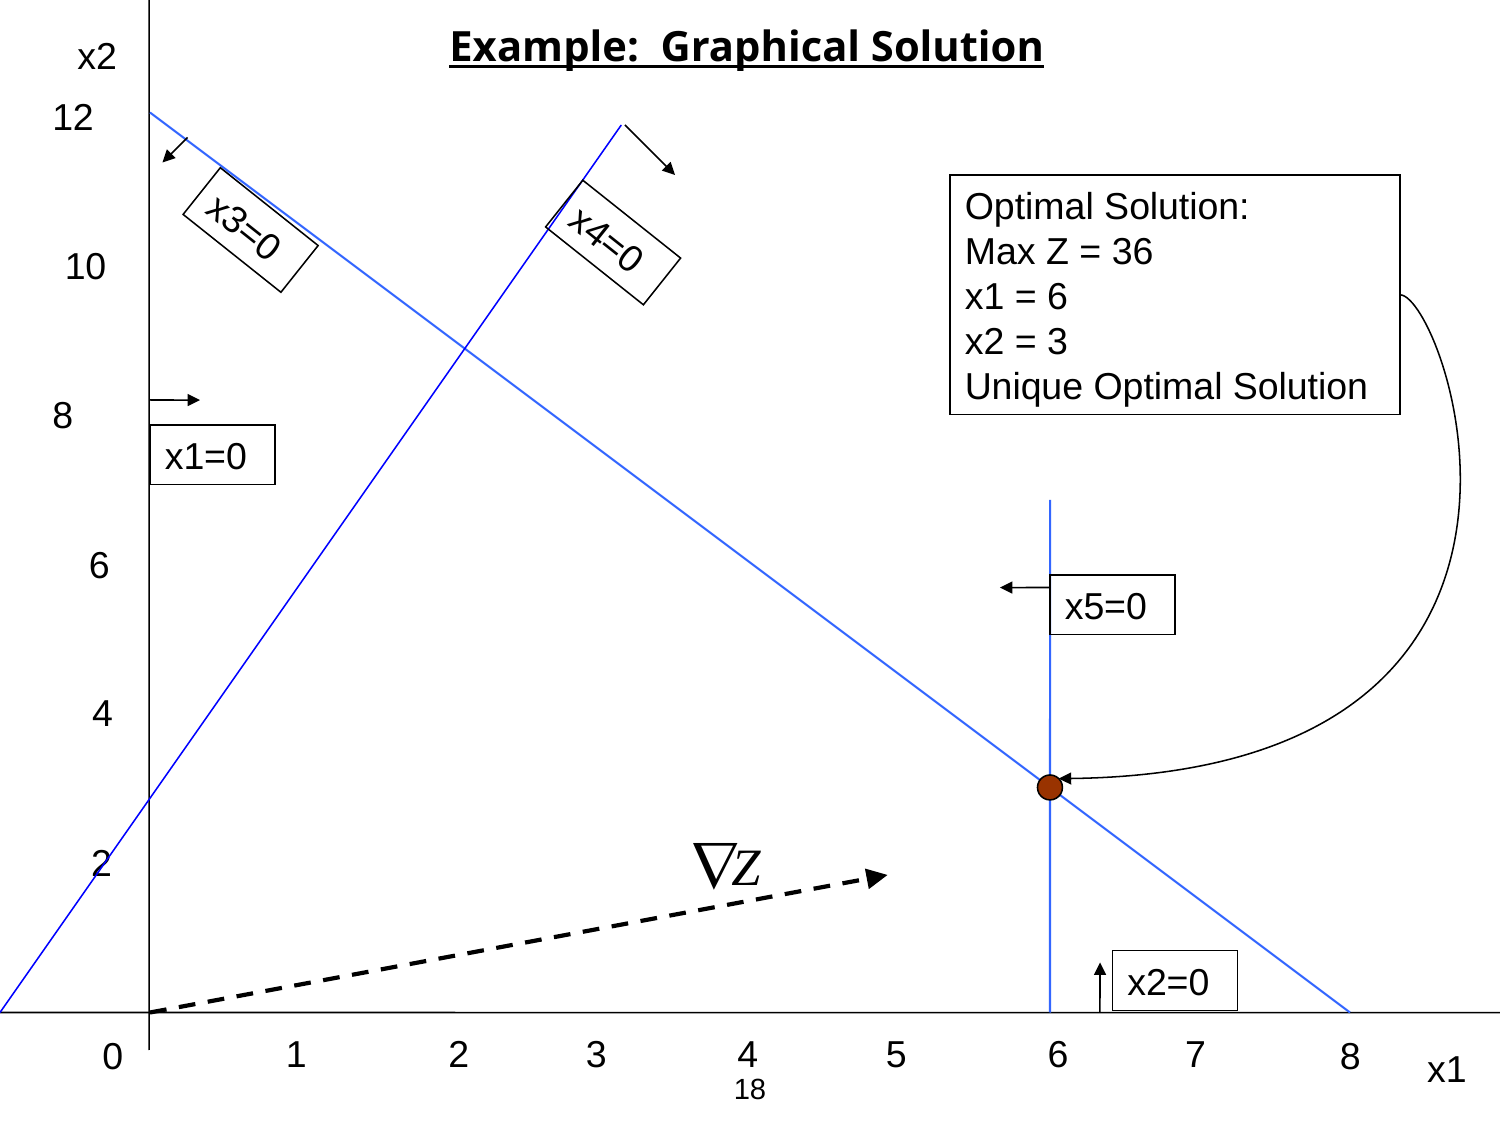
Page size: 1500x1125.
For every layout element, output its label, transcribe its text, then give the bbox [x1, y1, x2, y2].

text_box [1037, 774, 1063, 800]
text_box 10 [49, 234, 154, 295]
text_box [861, 868, 888, 889]
text_box 4 [722, 1022, 848, 1083]
text_box [1093, 962, 1107, 1013]
text_box Example: Graphical Solution [227, 12, 1267, 78]
text_box 0 [87, 1024, 138, 1085]
text_box 8 [1324, 1024, 1439, 1085]
text_box [162, 137, 188, 163]
text_box 12 [37, 85, 161, 146]
text_box 2 [76, 831, 164, 892]
text_box [624, 124, 676, 175]
text_box x4=0 [545, 180, 681, 305]
text_box 6 [1032, 1022, 1146, 1083]
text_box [1058, 295, 1401, 779]
text_box Optimal Solution: Max Z = 36 x1 = 6 x2 = 3 Unique Optimal Solution [949, 174, 1400, 415]
text_box x1=0 [150, 424, 275, 485]
text_box 7 [1170, 1022, 1284, 1083]
text_box x3=0 [183, 167, 319, 293]
text_box [149, 393, 200, 407]
text_box 4 [77, 681, 165, 742]
text_box 8 [37, 383, 157, 444]
text_box 6 [74, 533, 162, 594]
text_box 5 [871, 1022, 997, 1083]
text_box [687, 837, 776, 899]
footer 18 [512, 1062, 988, 1103]
text_box [999, 581, 1050, 594]
text_box 3 [571, 1022, 659, 1083]
text_box 2 [433, 1022, 521, 1083]
text_box x1 [1412, 1037, 1500, 1098]
text_box x2=0 [1112, 950, 1238, 1011]
text_box x2 [62, 24, 145, 85]
text_box 1 [271, 1022, 359, 1083]
